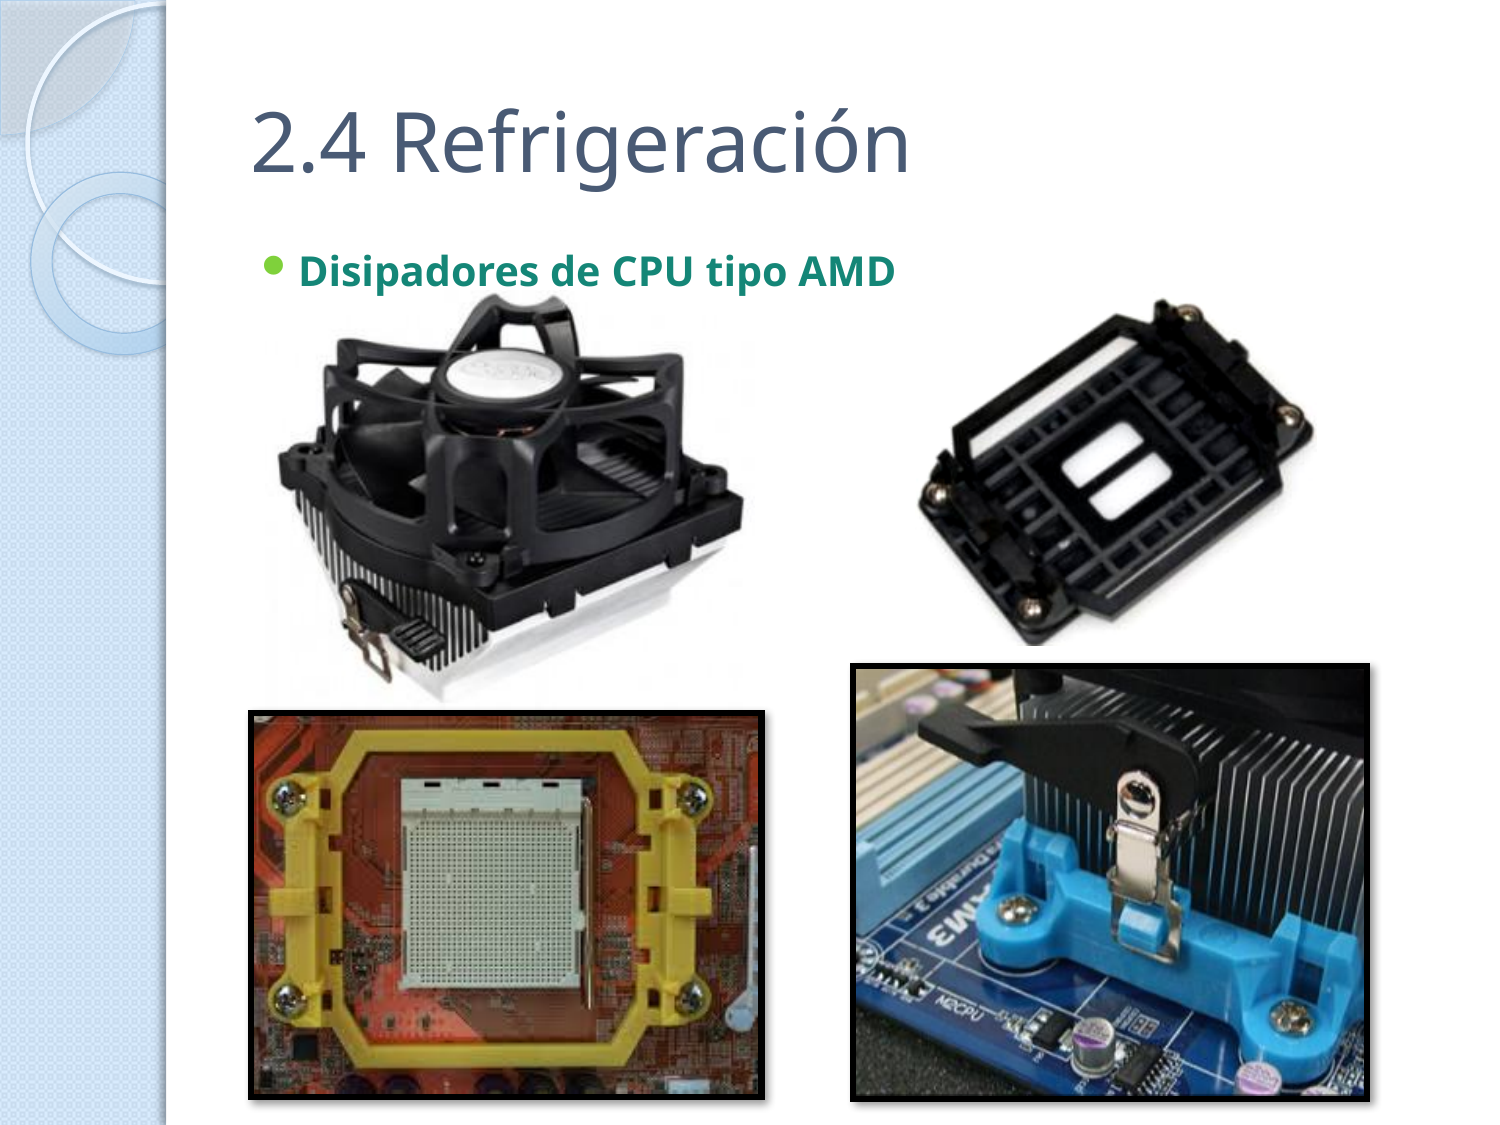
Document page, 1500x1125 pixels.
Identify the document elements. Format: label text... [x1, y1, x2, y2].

picture [253, 290, 759, 1095]
list Disipadores de CPU tipo AMD [235, 237, 1466, 303]
title 2.4 Refrigeración [235, 45, 1466, 233]
picture [915, 290, 1318, 646]
picture [856, 668, 1365, 1096]
